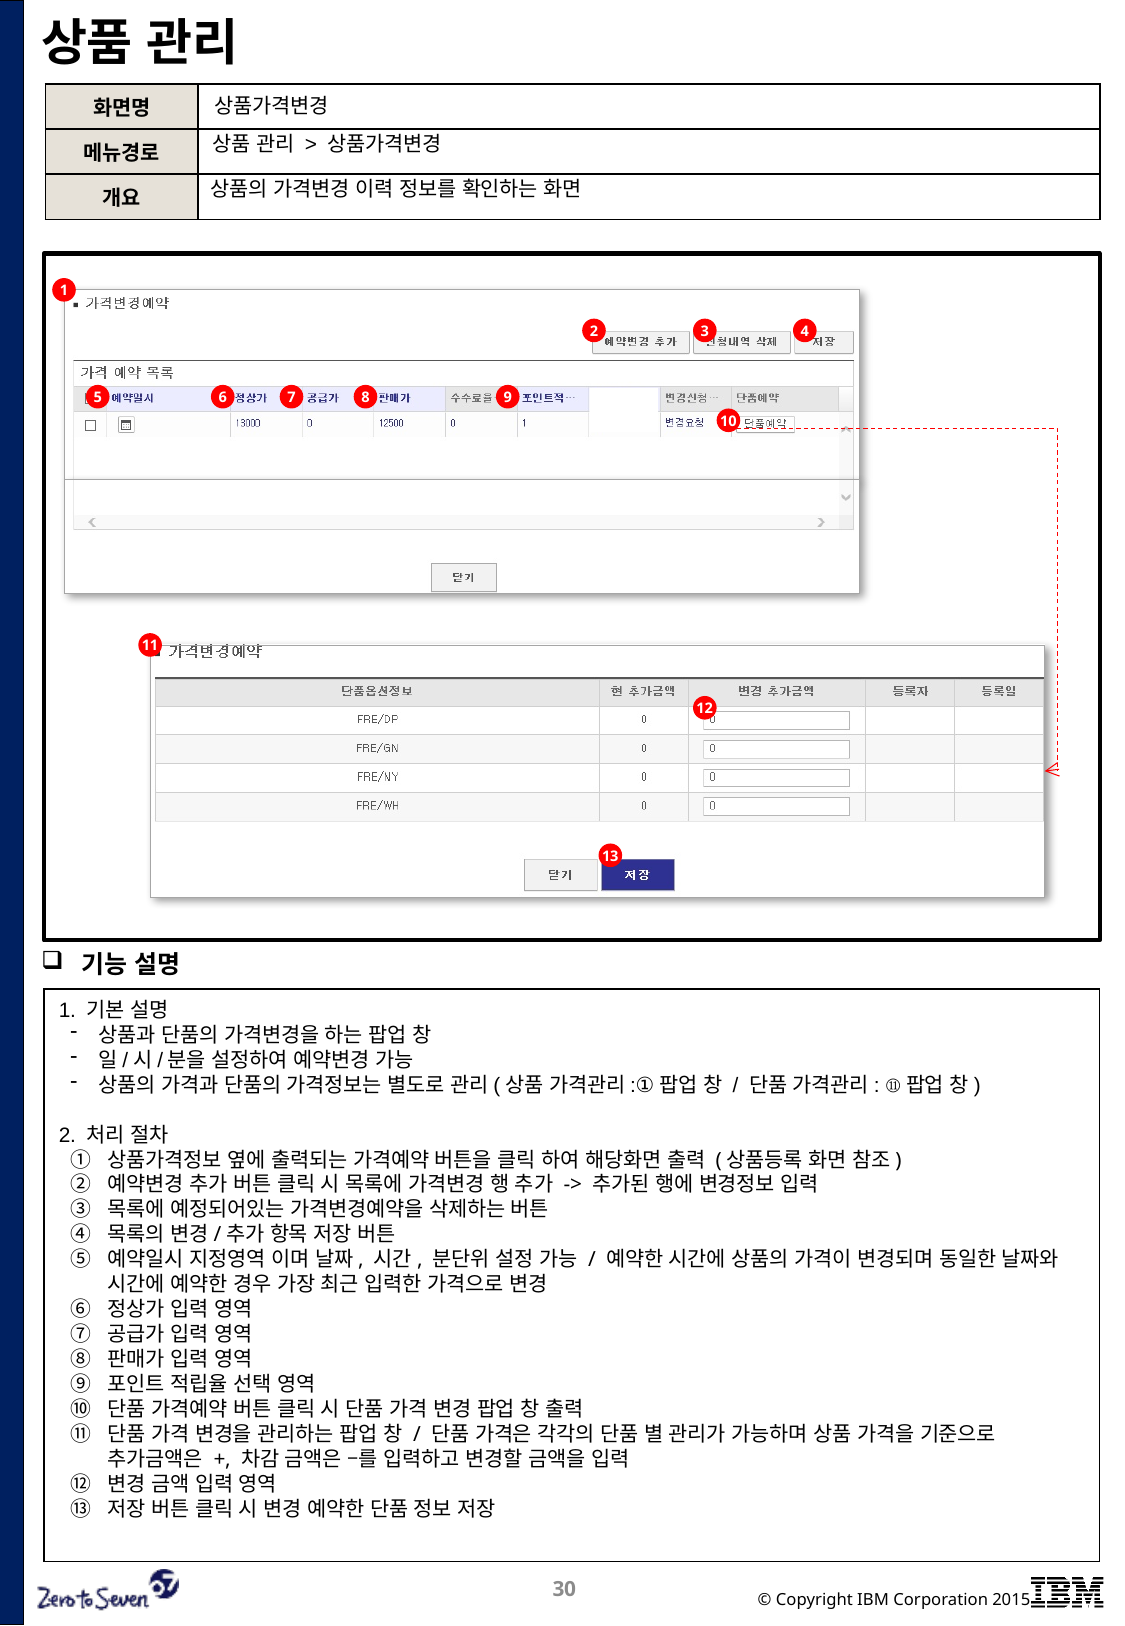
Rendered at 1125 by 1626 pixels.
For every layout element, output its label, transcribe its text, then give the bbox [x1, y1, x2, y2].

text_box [63, 289, 860, 594]
text_box [42, 251, 1102, 941]
picture [33, 1569, 179, 1612]
text_box 11 [136, 631, 164, 658]
text_box 상품가격변경 [199, 85, 508, 123]
title 상품 관리 [26, 1, 1094, 79]
text_box 상품 관리 > 상품가격변경 [197, 123, 934, 164]
text_box 1 [50, 275, 78, 303]
text_box 1. 기본 설명 상품과 단품의 가격변경을 하는 팝업 창 일/시/분을 설정하여 예약변경 가능 상품의 가격과 단품의 가격정보는 별도로 관리(상품 가격관리:①팝업 창 / 단품 가격관리: ⑪팝업 창) 2. 처리 절차 상품가격정보 옆에 출력되는 가격예약 버튼을 클릭 하여 해당화면 출력 (상품등록 화면 참조) 예약변경 추가 버튼 클릭 시 목록에 가격변경 행 추가 -> 추가된 행에 변경정보 입력 목록에 예정되어있는 가격변경예약을 삭제하는 버튼 목록의 변경/추가 항목 저장 버튼 예약일시 지정영역 이며 날짜, 시간, 분단위 설정 가능 / 예약한 시간에 상품의 가격이 변경되며 동일한 날짜와 시간에 예약한 경우 가장 최근 입력한 가격으로 변경 정상가 입력 영역 공급가 입력 영역 판매가 입력 영역 포인트 적립율 선택 영역 단품 가격예약 버튼 클릭 시 단품 가격 변경 팝업 창 출력 ⑪ 단품 가격 변경을 관리하는 팝업 창 / 단품 가격은 각각의 단품 별 관리가 가능하며 상품 가격을 기준으로 추가금액은 +, 차감 금액은 –를 입력하고 변경할 금액을 입력 ⑫ 변경 금액 입력 영역 ⑬ 저장 버튼 클릭 시 변경 예약한 단품 정보 저장 [43, 988, 1100, 1562]
text_box 기능 설명 [26, 941, 1107, 987]
text_box 상품의 가격변경 이력 정보를 확인하는 화면 [196, 167, 932, 208]
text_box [719, 445, 1063, 755]
picture [1031, 1577, 1104, 1608]
picture [149, 644, 1045, 898]
